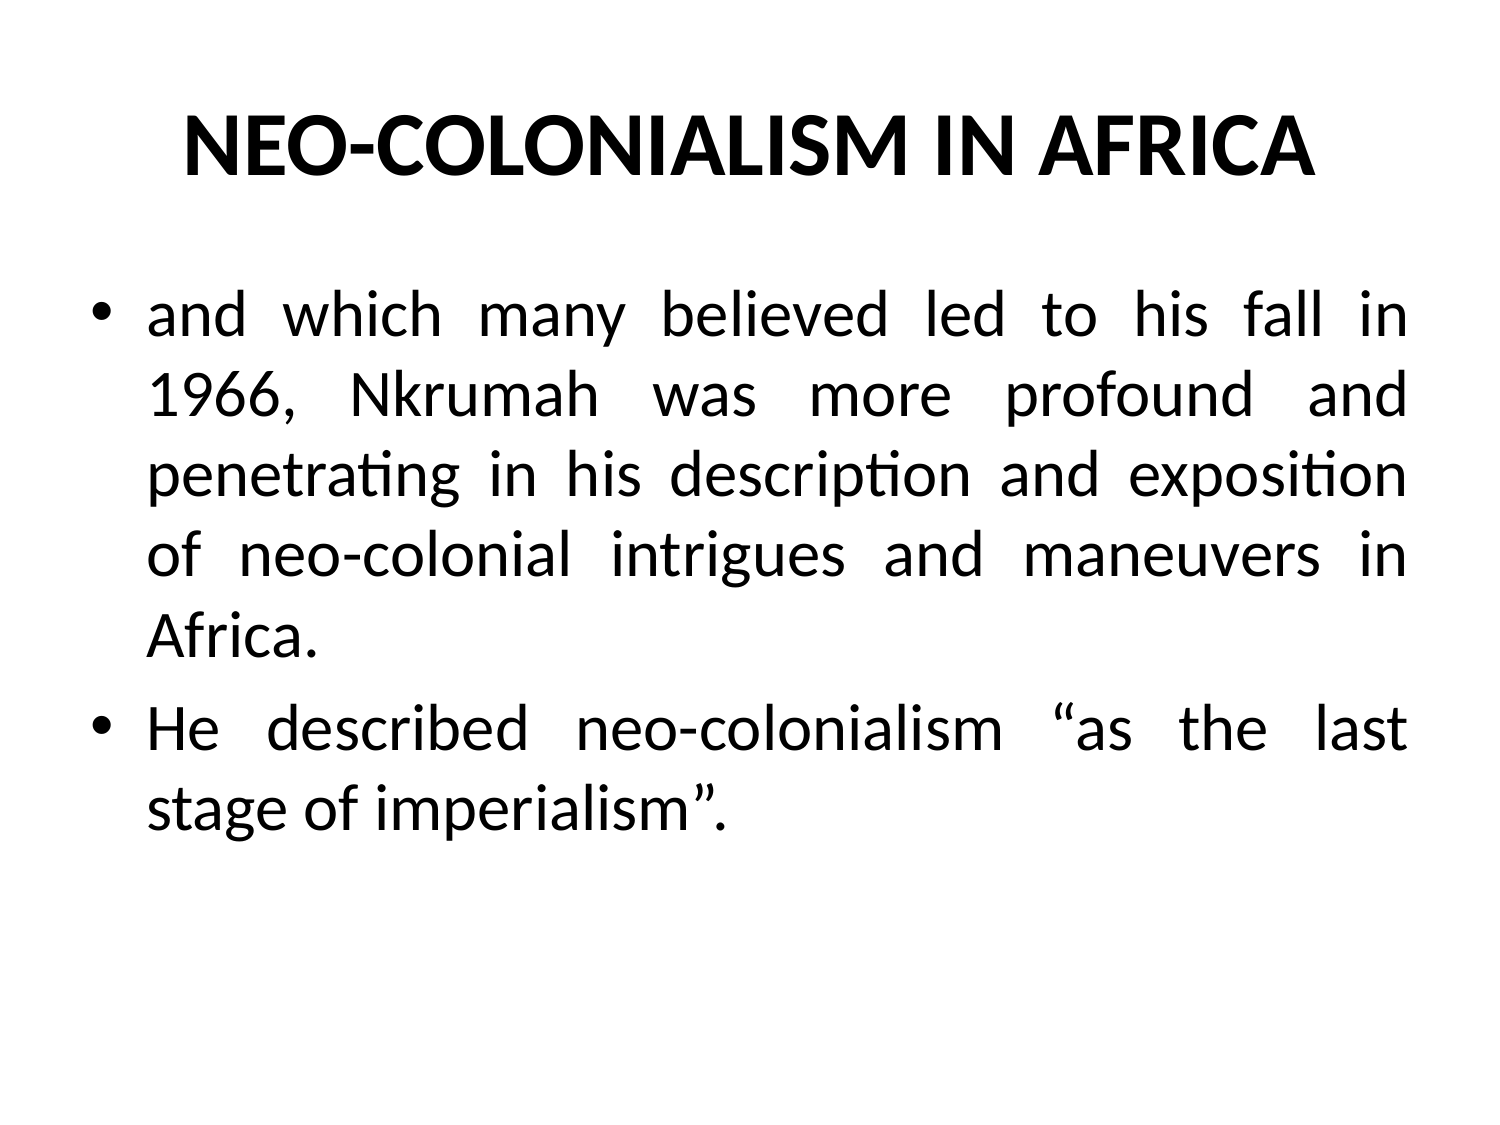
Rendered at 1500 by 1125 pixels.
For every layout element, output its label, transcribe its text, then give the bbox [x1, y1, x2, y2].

list and which many believed led to his fall in 1966, Nkrumah was more profound and penetrating in his description and exposition of neo-colonial intrigues and maneuvers in Africa. He described neo-colonialism “as the last stage of imperialism”. [75, 262, 1425, 1005]
title NEO-COLONIALISM IN AFRICA [75, 45, 1425, 233]
